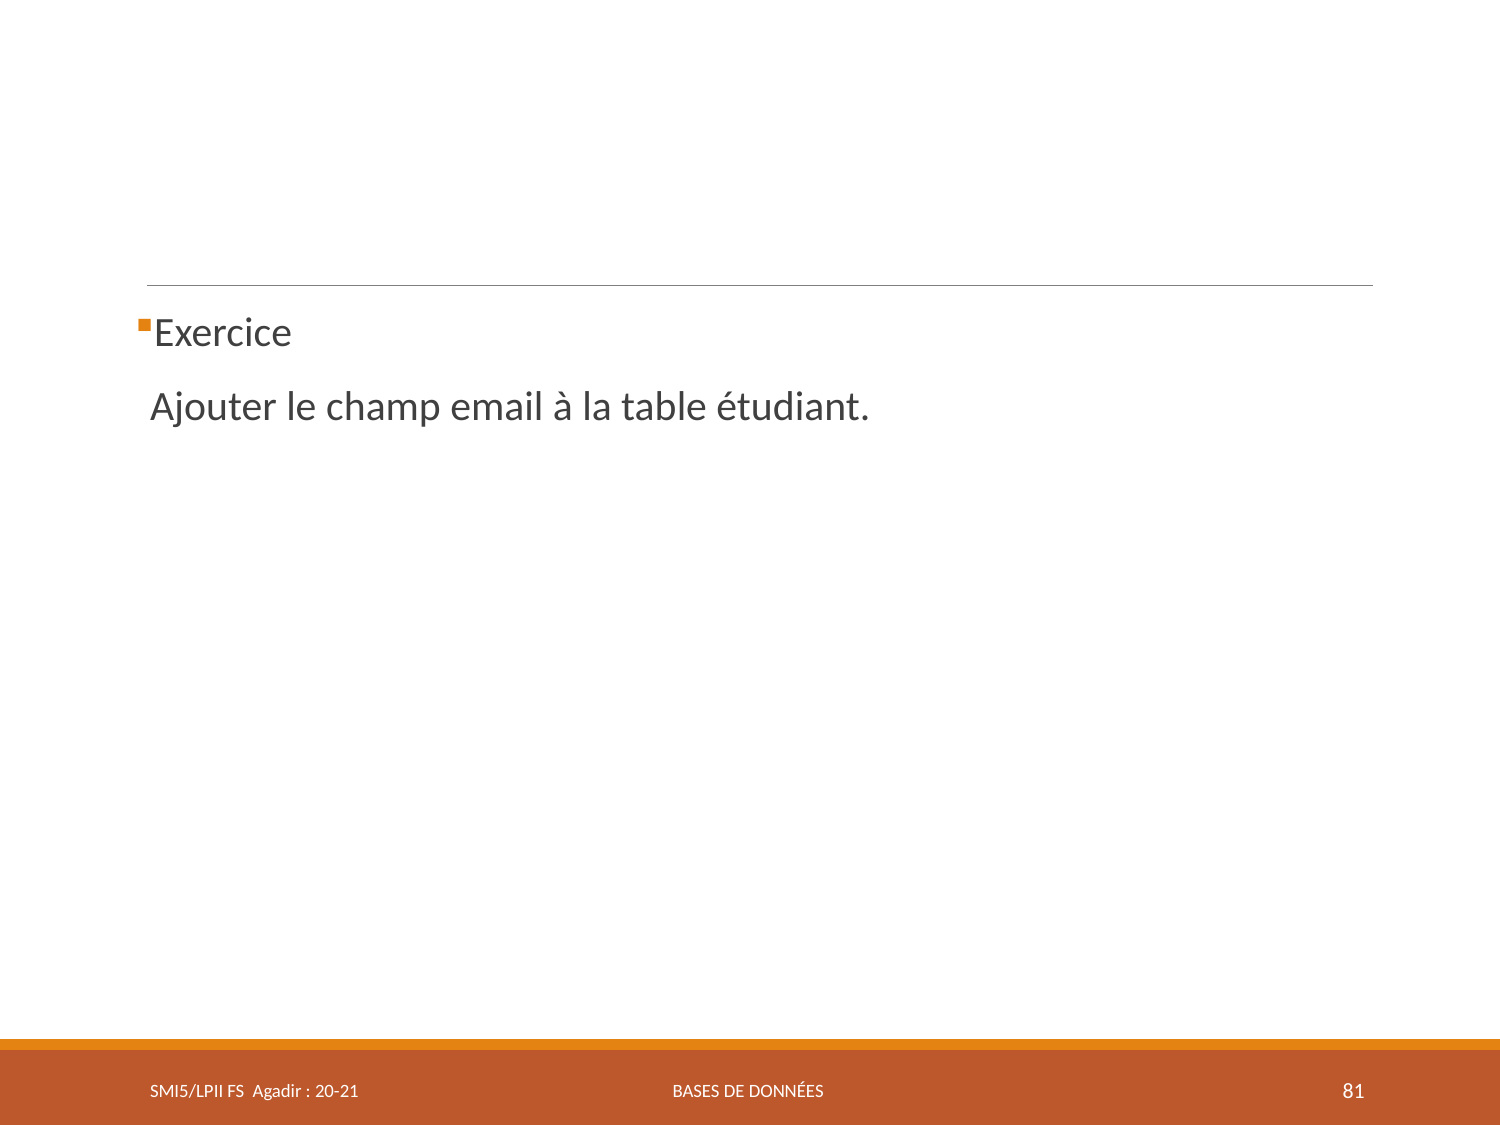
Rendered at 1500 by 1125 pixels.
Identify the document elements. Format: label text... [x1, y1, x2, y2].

footer Bases de données [453, 1059, 1047, 1120]
list Exercice Ajouter le champ email à la table étudiant. [135, 302, 1373, 963]
slide_number 81 [1218, 1059, 1380, 1120]
slide_number SMI5/LPII FS Agadir : 20-21 [135, 1059, 440, 1120]
